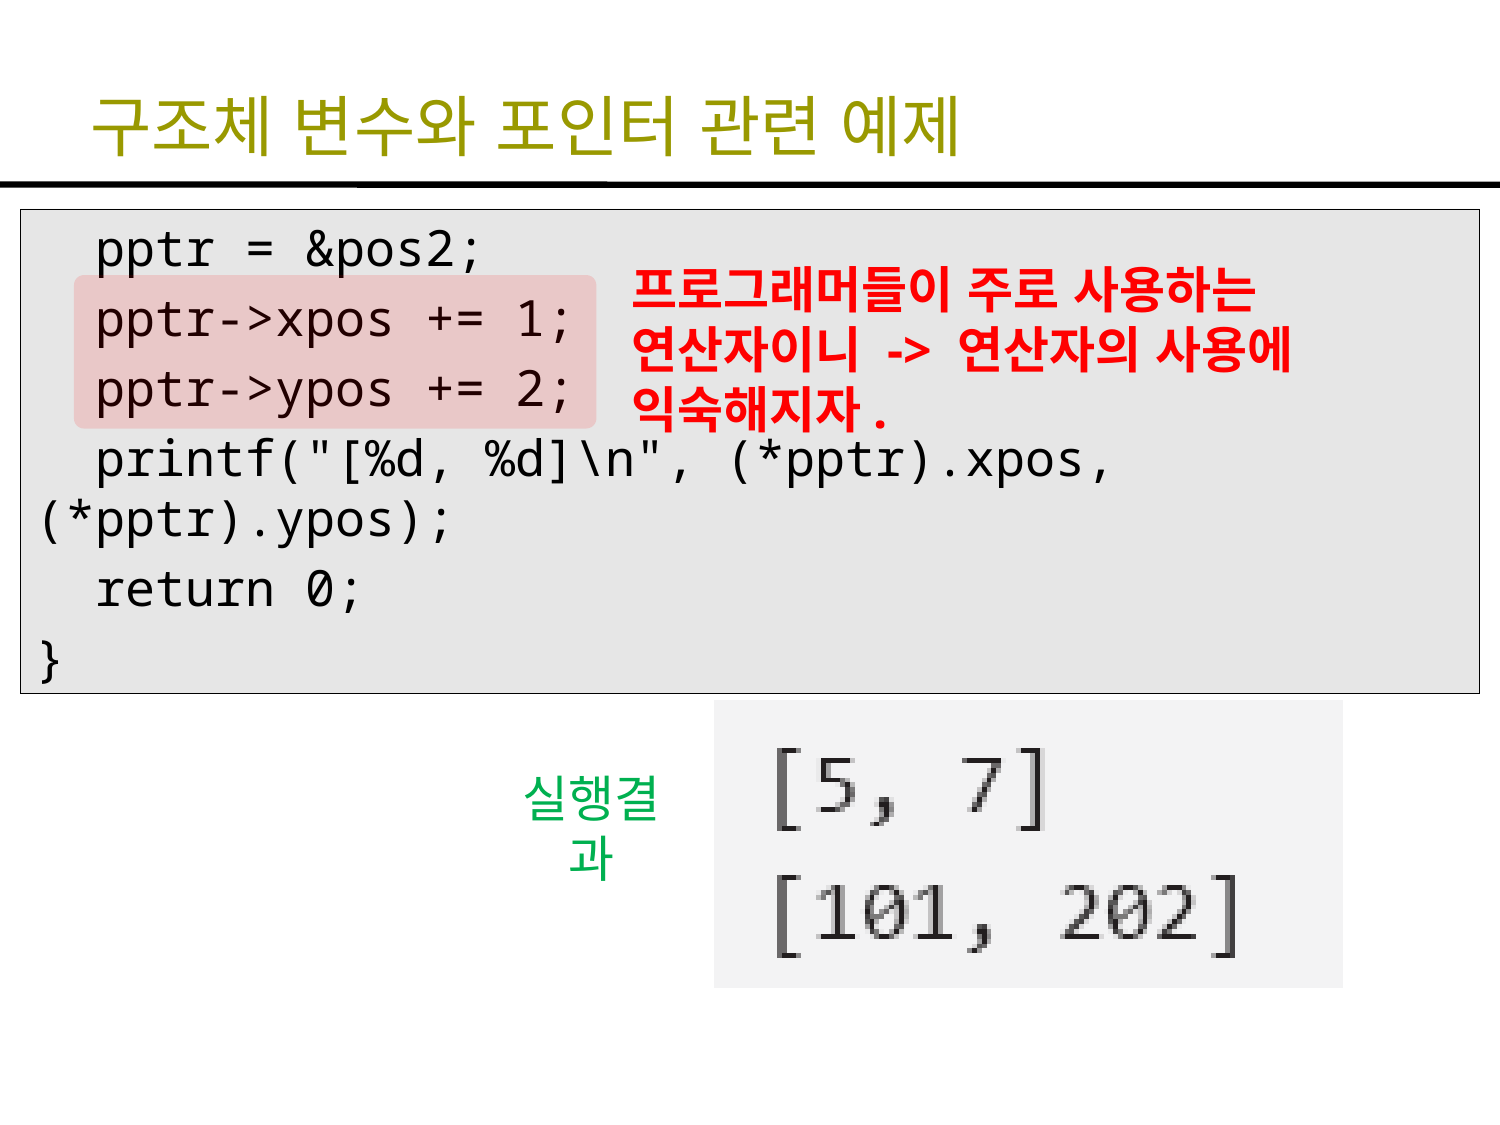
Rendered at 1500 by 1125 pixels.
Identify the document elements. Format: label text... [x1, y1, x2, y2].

text_box [71, 272, 599, 431]
title 구조체 변수와 포인터 관련 예제 [75, 45, 1425, 173]
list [714, 700, 1343, 988]
text_box 프로그래머들이 주로 사용하는 연산자이니 -> 연산자의 사용에 익숙해지자. [615, 305, 1410, 392]
text_box pptr = &pos2; pptr->xpos += 1; pptr->ypos += 2; printf("[%d, %d]\n", (*pptr).xpos, (*pptr).ypos); return 0; } [20, 208, 1480, 694]
text_box 실행결과 [485, 790, 698, 865]
